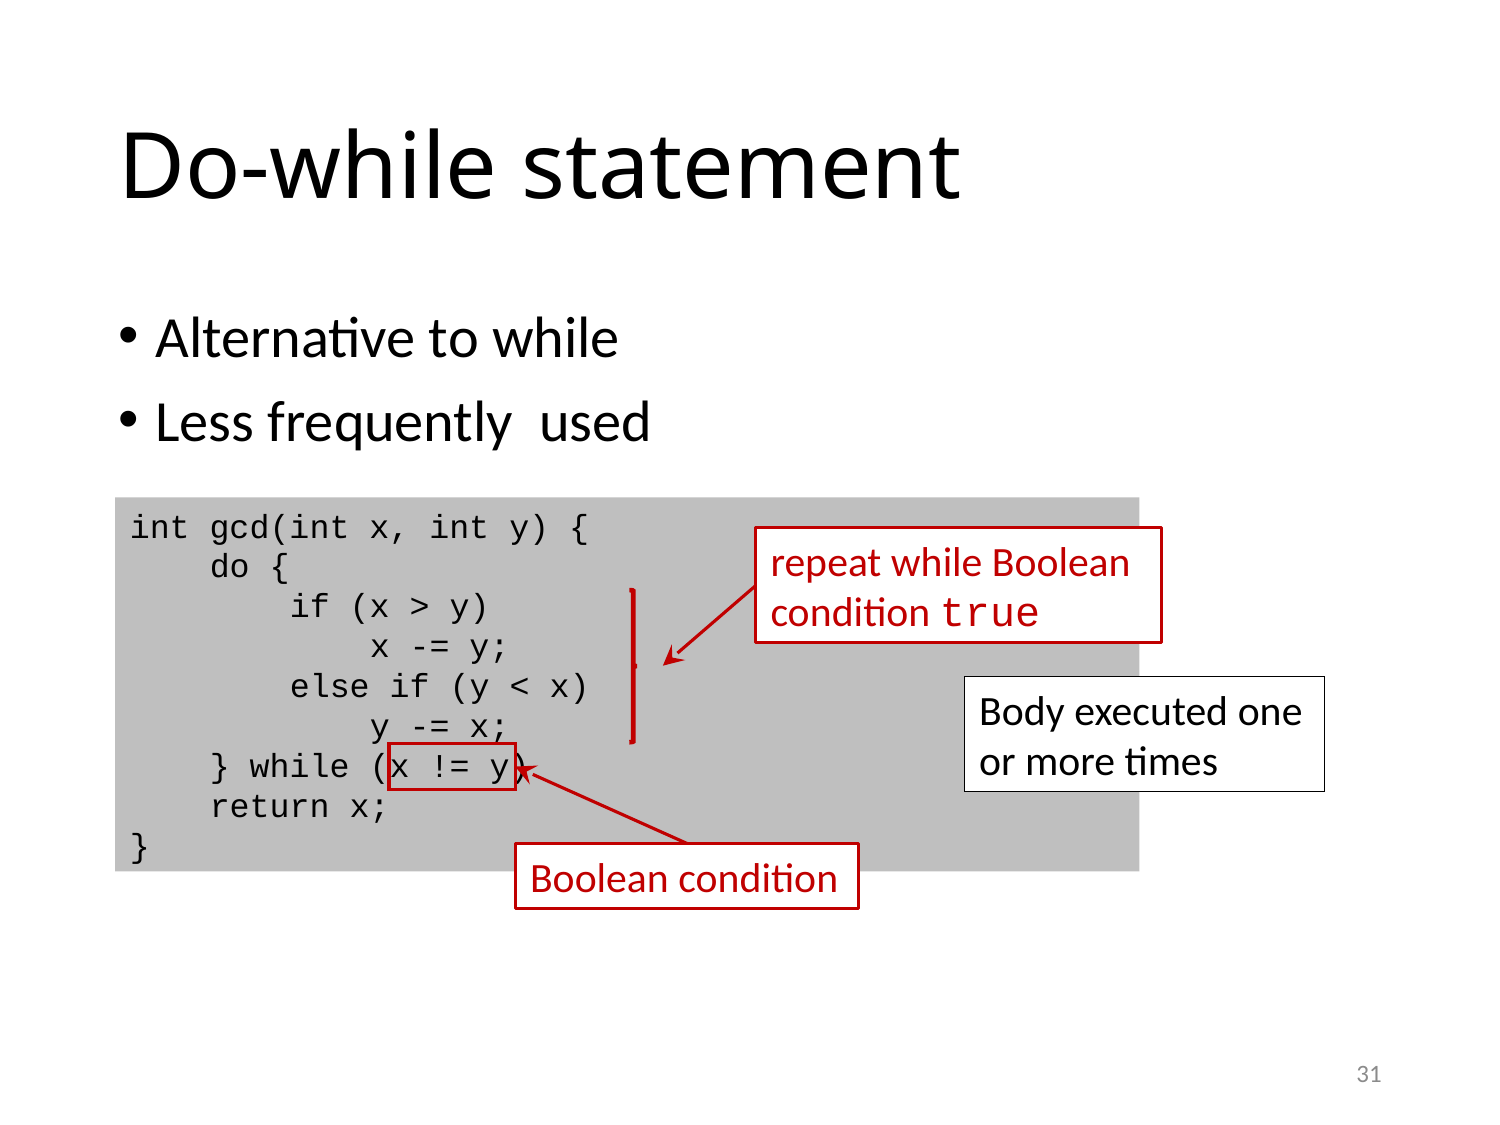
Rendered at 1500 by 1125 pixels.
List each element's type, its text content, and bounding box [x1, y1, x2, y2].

text_box Body executed one or more times [964, 676, 1325, 792]
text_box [629, 527, 1162, 743]
text_box int gcd(int x, int y) { do { if (x > y) x -= y; else if (y < x) y -= x; } while (x != y) return x; } [115, 497, 1140, 872]
title Do-while statement [103, 59, 1397, 278]
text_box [389, 743, 859, 909]
slide_number 31 [1059, 1042, 1397, 1103]
list Alternative to while Less frequently used [103, 299, 1397, 1014]
